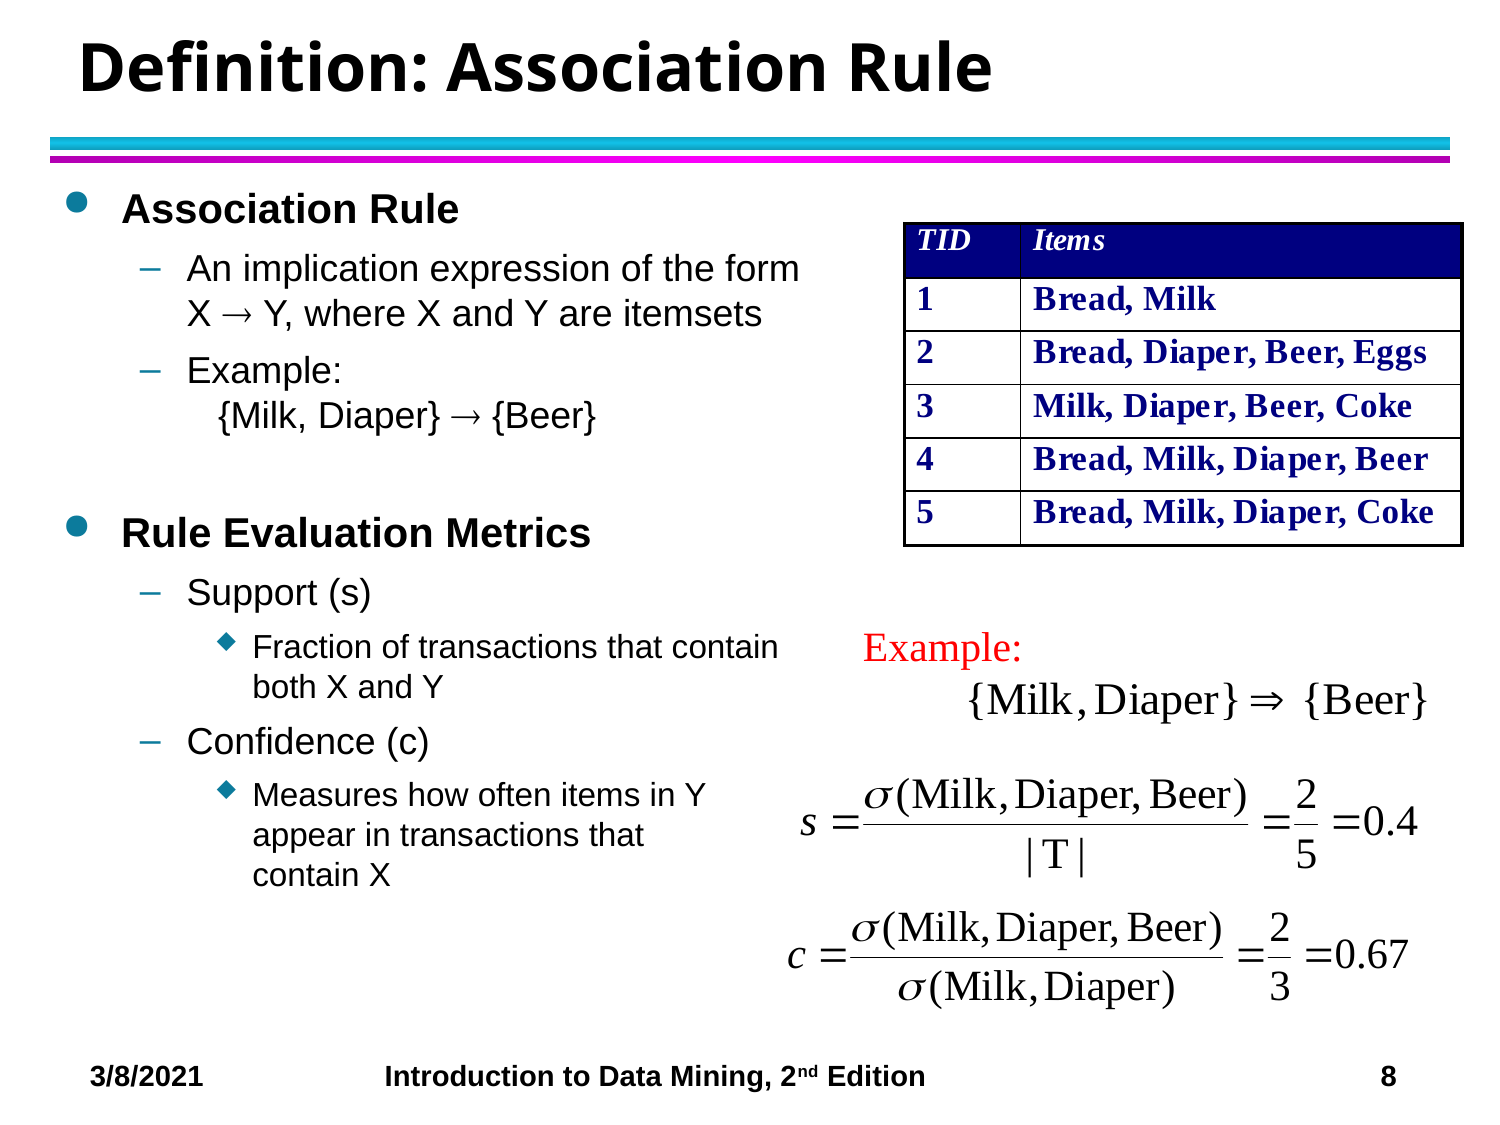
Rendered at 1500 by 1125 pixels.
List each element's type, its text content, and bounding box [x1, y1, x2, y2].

text_box Association Rule An implication expression of the form X  Y, where X and Y are itemsets Example: {Milk, Diaper}  {Beer} Rule Evaluation Metrics Support (s) Fraction of transactions that contain both X and Y Confidence (c) Measures how often items in Y appear in transactions that contain X [50, 174, 850, 1050]
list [887, 221, 1476, 576]
title Definition: Association Rule [62, 24, 1421, 113]
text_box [784, 612, 1438, 1015]
